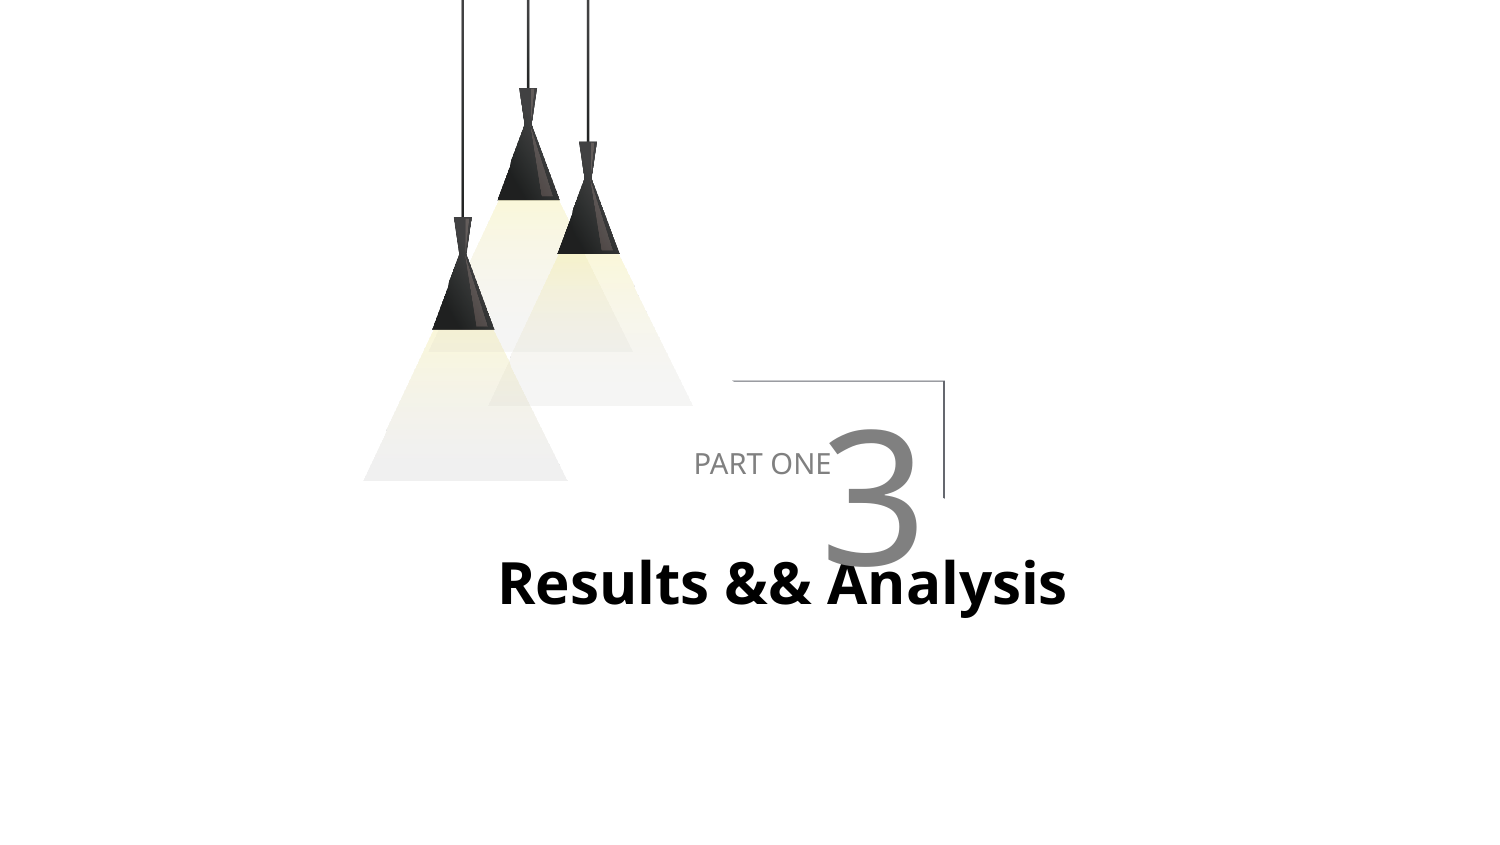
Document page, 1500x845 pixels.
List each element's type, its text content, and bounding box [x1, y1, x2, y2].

picture [354, 0, 698, 499]
text_box Results && Analysis [449, 540, 1117, 622]
text_box [730, 378, 947, 501]
text_box PART ONE [702, 439, 876, 486]
text_box 3 [791, 372, 957, 609]
